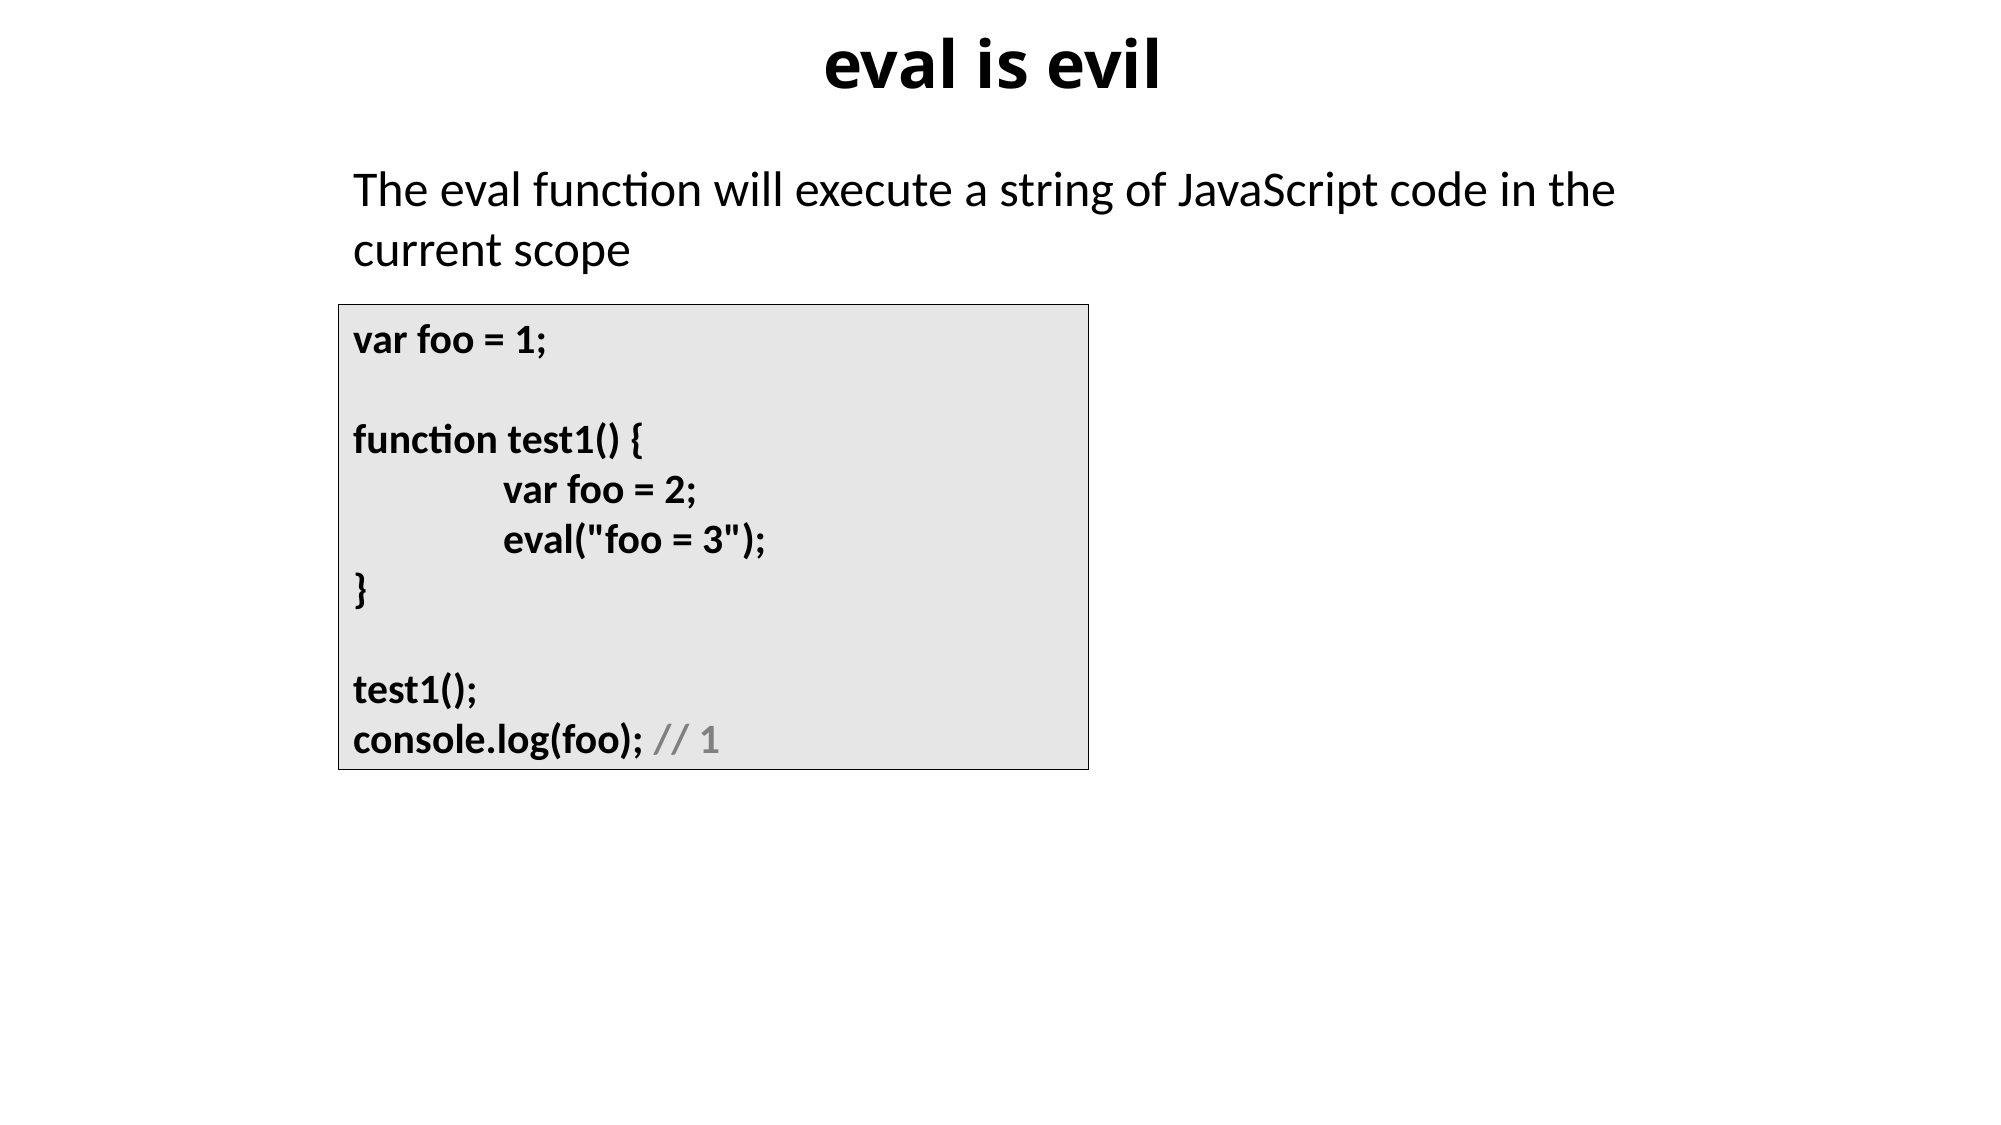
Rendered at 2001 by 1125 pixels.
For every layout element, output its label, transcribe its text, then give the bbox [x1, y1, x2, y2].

text_box var foo = 1; function test1() { var foo = 2; eval("foo = 3"); } test1(); console.log(foo); // 1 [338, 304, 1089, 770]
text_box The eval function will execute a string of JavaScript code in the current scope [338, 148, 1662, 284]
title eval is evil [355, 23, 1631, 111]
